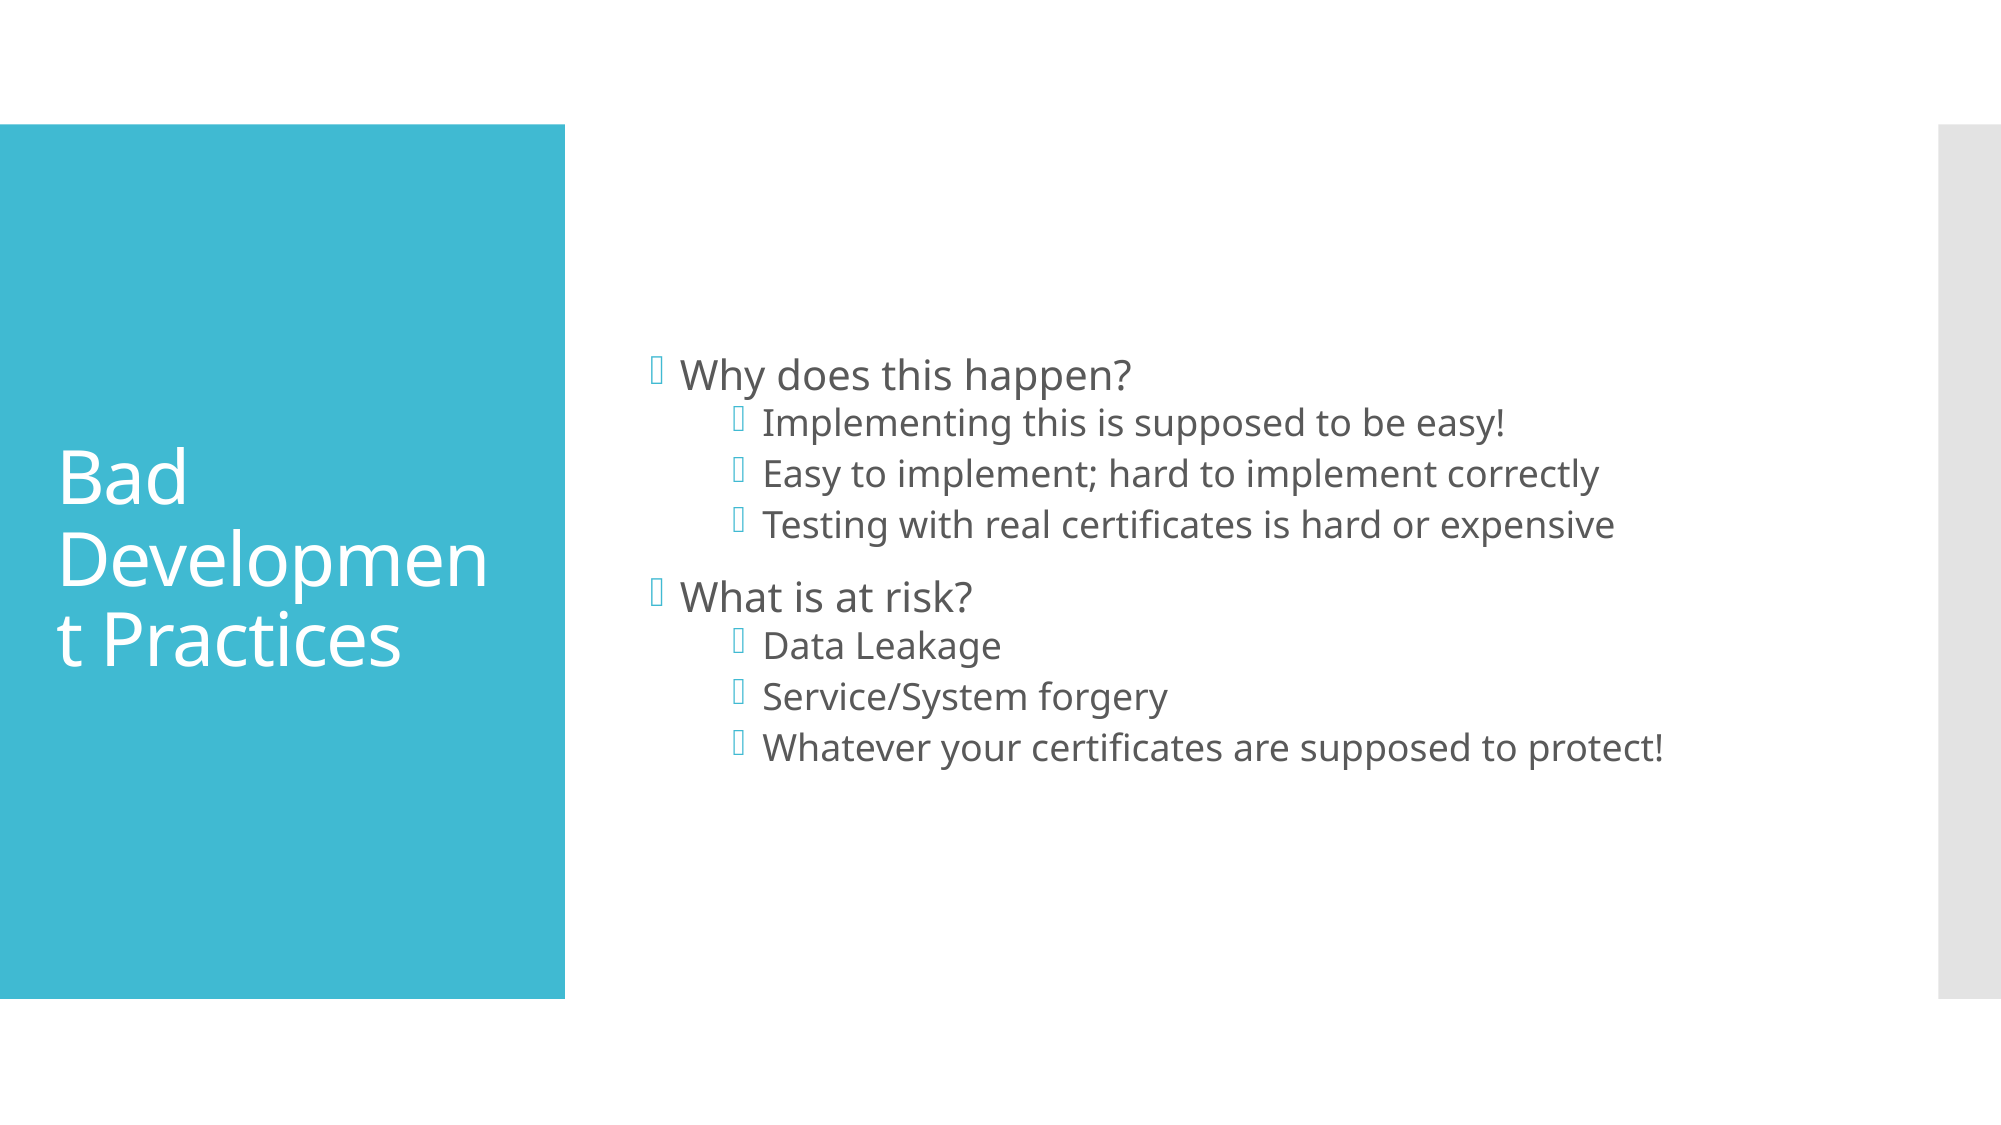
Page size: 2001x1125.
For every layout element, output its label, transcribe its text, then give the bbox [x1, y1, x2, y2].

list Why does this happen? Implementing this is supposed to be easy! Easy to implement; hard to implement correctly Testing with real certificates is hard or expensive What is at risk? Data Leakage Service/System forgery Whatever your certificates are supposed to protect! [634, 141, 1835, 982]
title Bad Development Practices [41, 184, 525, 940]
